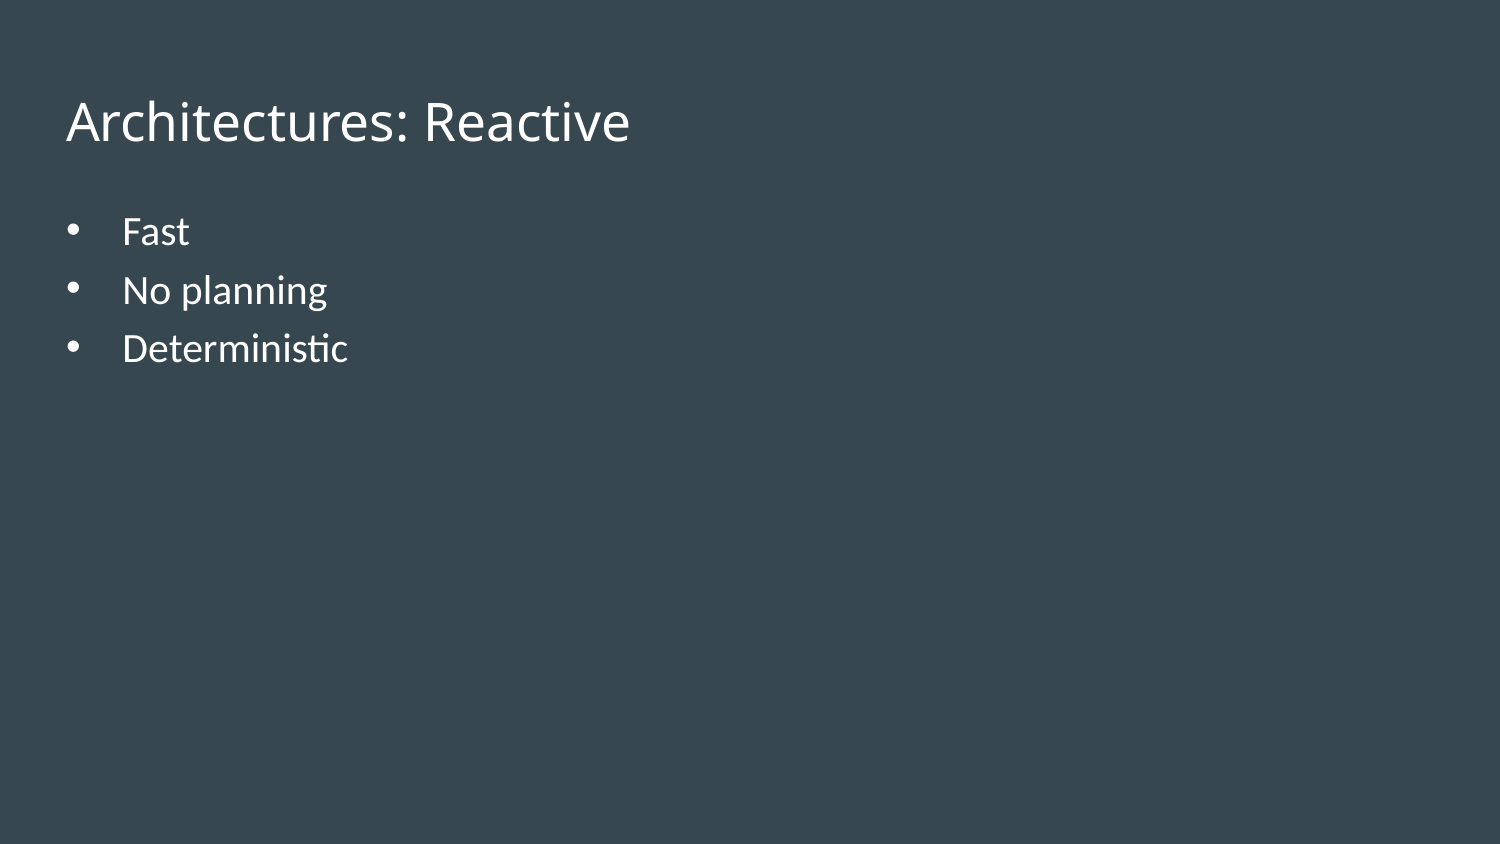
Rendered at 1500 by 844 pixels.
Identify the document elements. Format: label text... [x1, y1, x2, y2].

title Architectures: Reactive [51, 72, 1449, 167]
list Fast No planning Deterministic [51, 189, 1449, 750]
